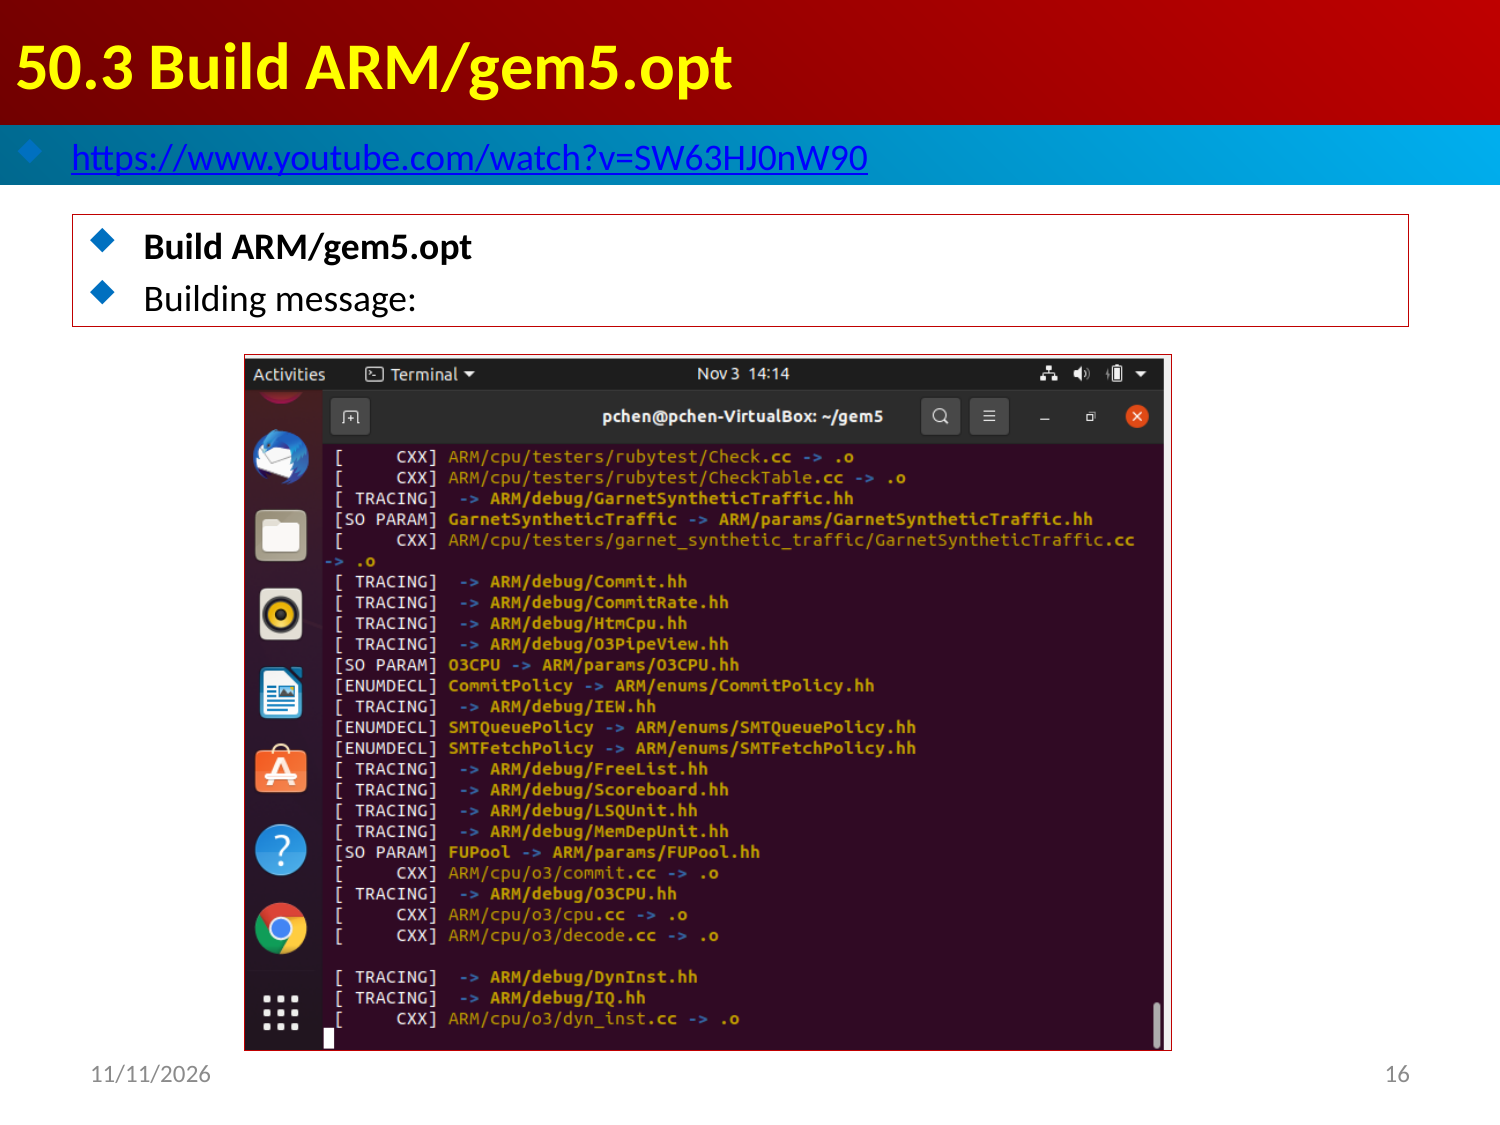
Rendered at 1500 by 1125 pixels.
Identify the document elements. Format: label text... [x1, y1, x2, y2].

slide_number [75, 1042, 425, 1103]
subtitle Build ARM/gem5.opt Building message: [72, 214, 1409, 327]
picture [244, 354, 1172, 1051]
text_box https://www.youtube.com/watch?v=SW63HJ0nW90 [0, 125, 1500, 185]
slide_number 16 [1074, 1042, 1425, 1103]
title 50.3 Build ARM/gem5.opt [0, 0, 1500, 125]
